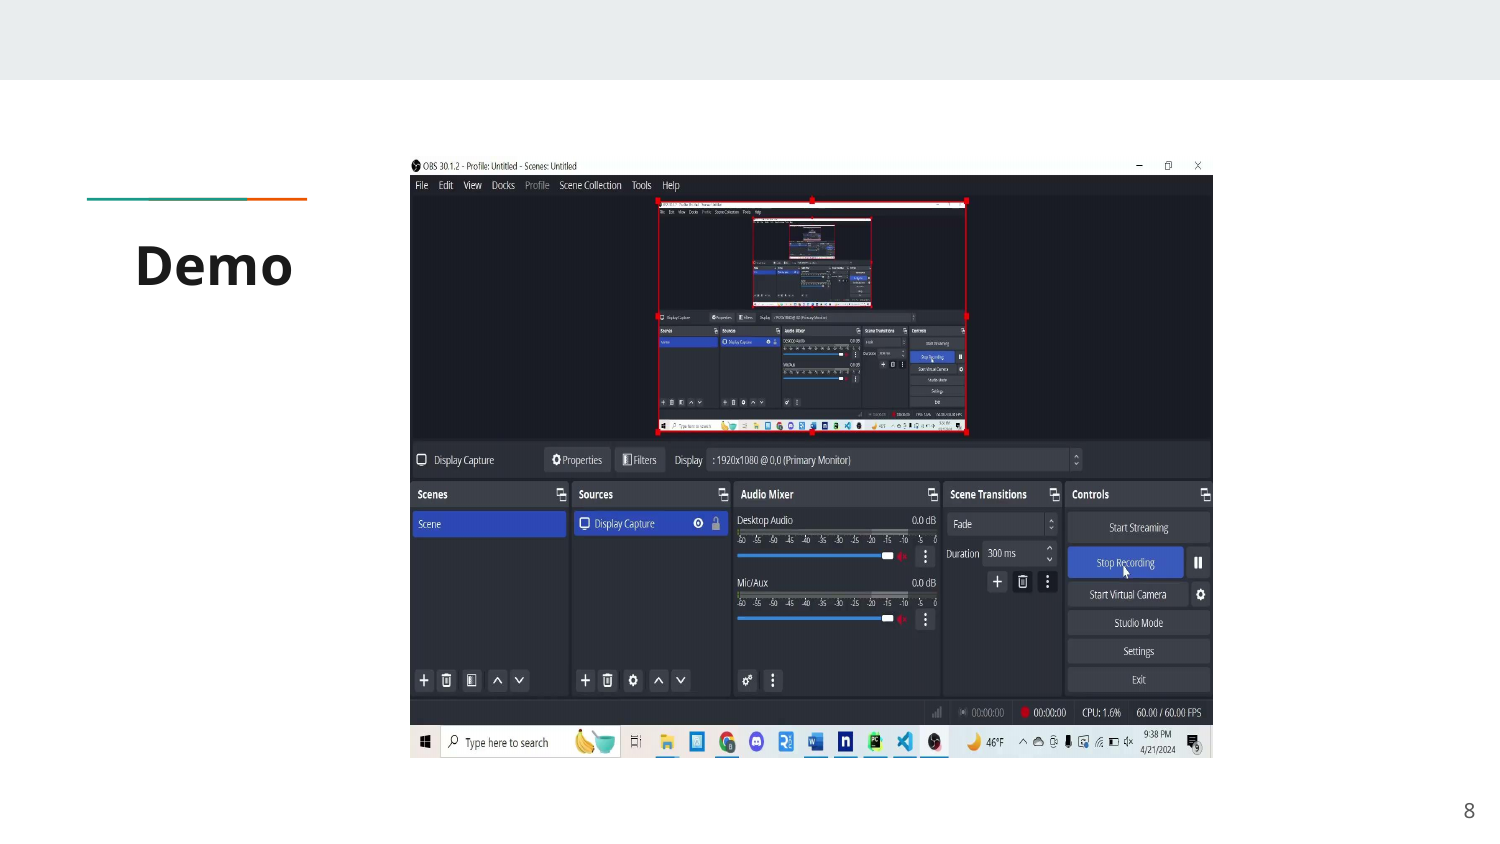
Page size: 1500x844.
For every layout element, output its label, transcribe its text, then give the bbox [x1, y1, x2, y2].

picture [410, 156, 1213, 758]
slide_number ‹#› [1400, 779, 1491, 844]
title Demo [119, 216, 405, 443]
